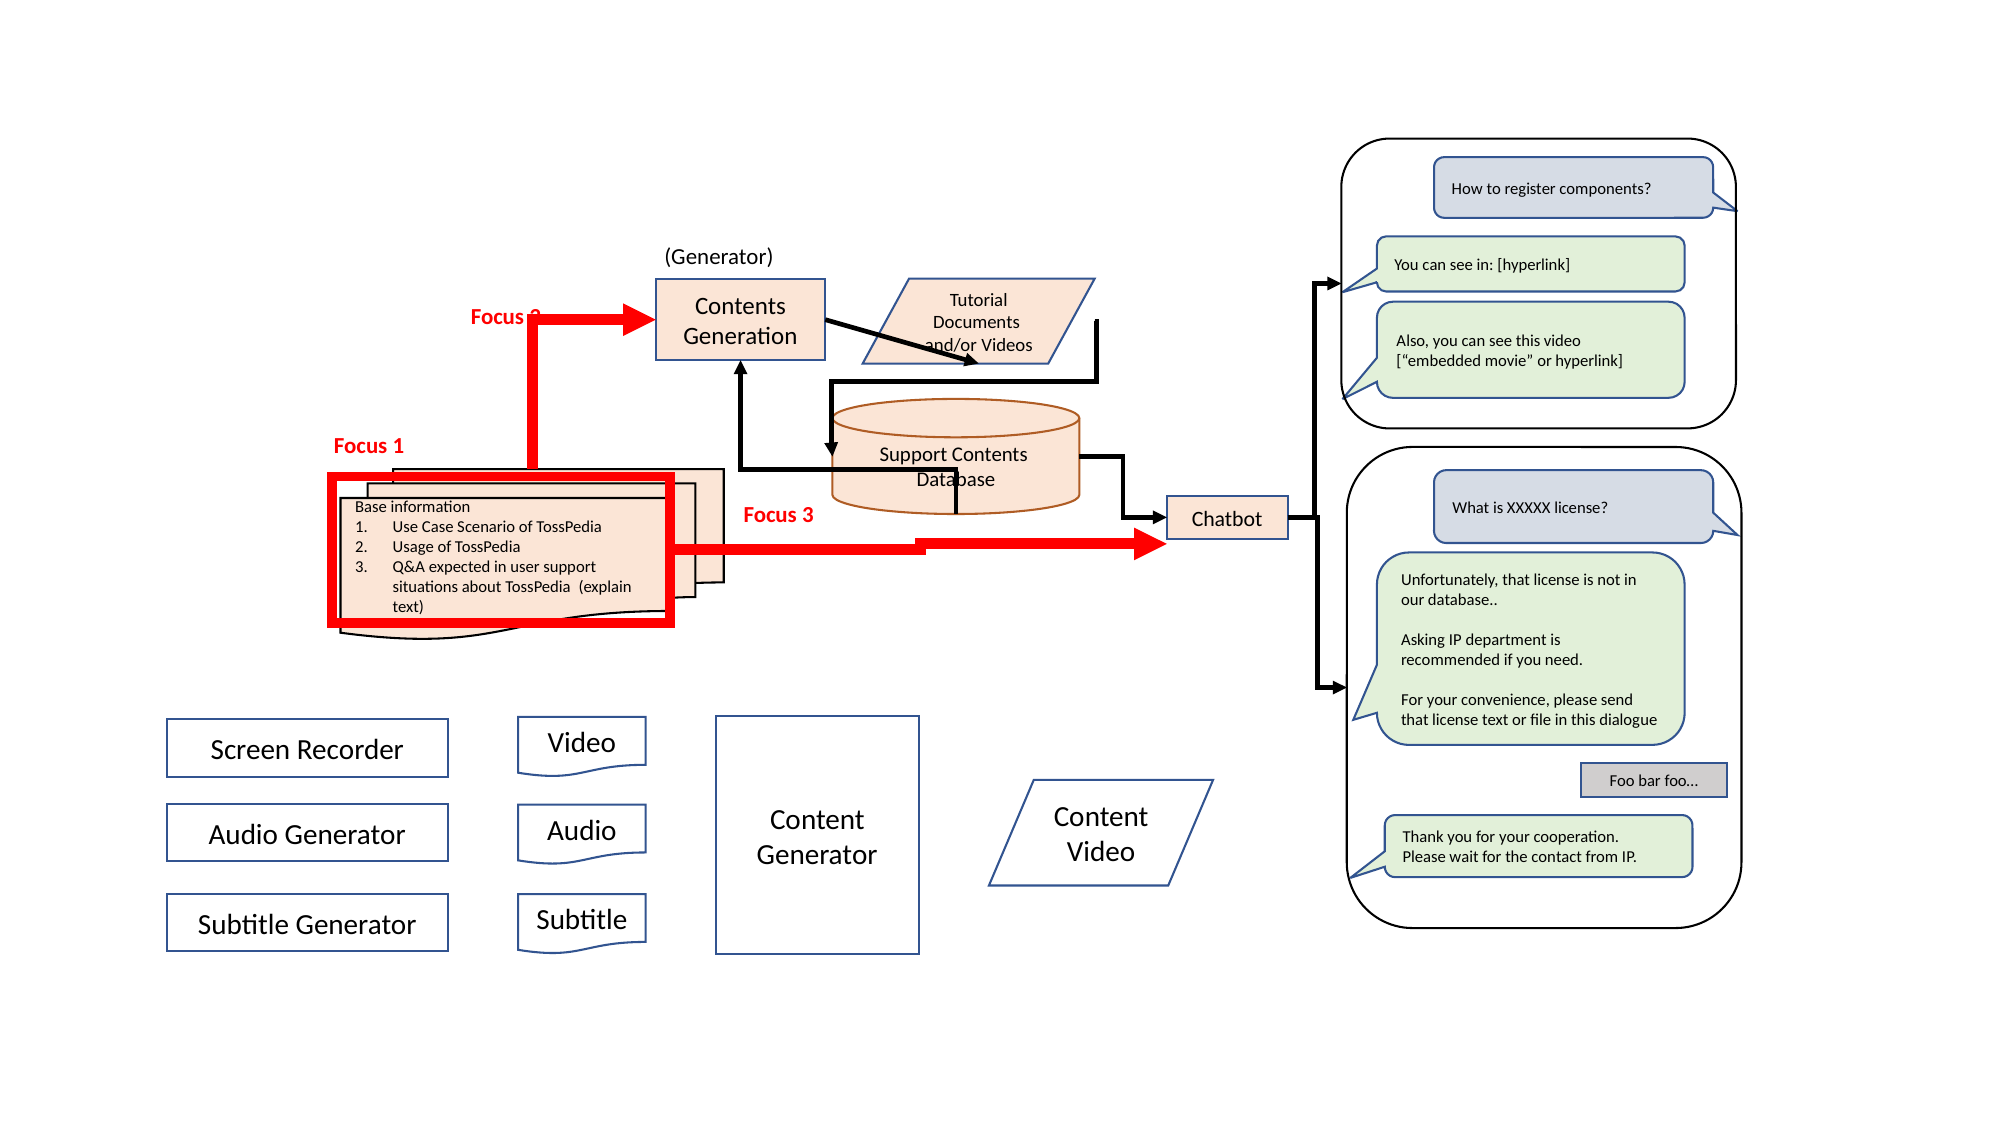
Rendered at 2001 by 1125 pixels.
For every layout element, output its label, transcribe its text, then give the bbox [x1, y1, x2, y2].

text_box Base information Use Case Scenario of TossPedia Usage of TossPedia Q&A expected in user support situations about TossPedia (explain text) [339, 624, 541, 640]
text_box Focus 3 [728, 492, 829, 535]
text_box (Generator) [649, 234, 789, 277]
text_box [1079, 456, 1167, 518]
text_box Focus 1 [319, 423, 420, 466]
text_box Base information Use Case Scenario of TossPedia Usage of TossPedia Q&A expected in user support situations about TossPedia (explain text) [392, 468, 725, 543]
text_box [1287, 517, 1347, 688]
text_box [740, 360, 833, 457]
text_box Base information Use Case Scenario of TossPedia Usage of TossPedia Q&A expected in user support situations about TossPedia (explain text) [671, 555, 725, 613]
text_box [1345, 445, 1743, 930]
text_box Tutorial Documents and/or Videos [878, 277, 1097, 365]
text_box Tutorial Documents and/or Videos [860, 337, 964, 365]
text_box Screen Recorder [166, 718, 449, 778]
text_box Audio Generator [166, 803, 449, 862]
text_box Focus 2 [456, 293, 557, 337]
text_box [670, 543, 1167, 550]
text_box Video [517, 715, 647, 777]
text_box [331, 476, 671, 624]
text_box Chatbot [1166, 495, 1287, 540]
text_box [1287, 283, 1342, 518]
text_box Thank you for your cooperation. Please wait for the contact from IP. [1349, 814, 1694, 879]
text_box Audio [517, 803, 647, 865]
text_box Subtitle [517, 893, 647, 955]
text_box Support Contents Database [831, 397, 1081, 516]
text_box Content Video [987, 778, 1215, 887]
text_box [1341, 138, 1736, 429]
text_box Content Generator [715, 715, 920, 955]
text_box Contents Generation [655, 278, 826, 361]
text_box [532, 345, 682, 444]
text_box Foo bar foo… [1580, 762, 1728, 798]
text_box Subtitle Generator [166, 893, 449, 952]
